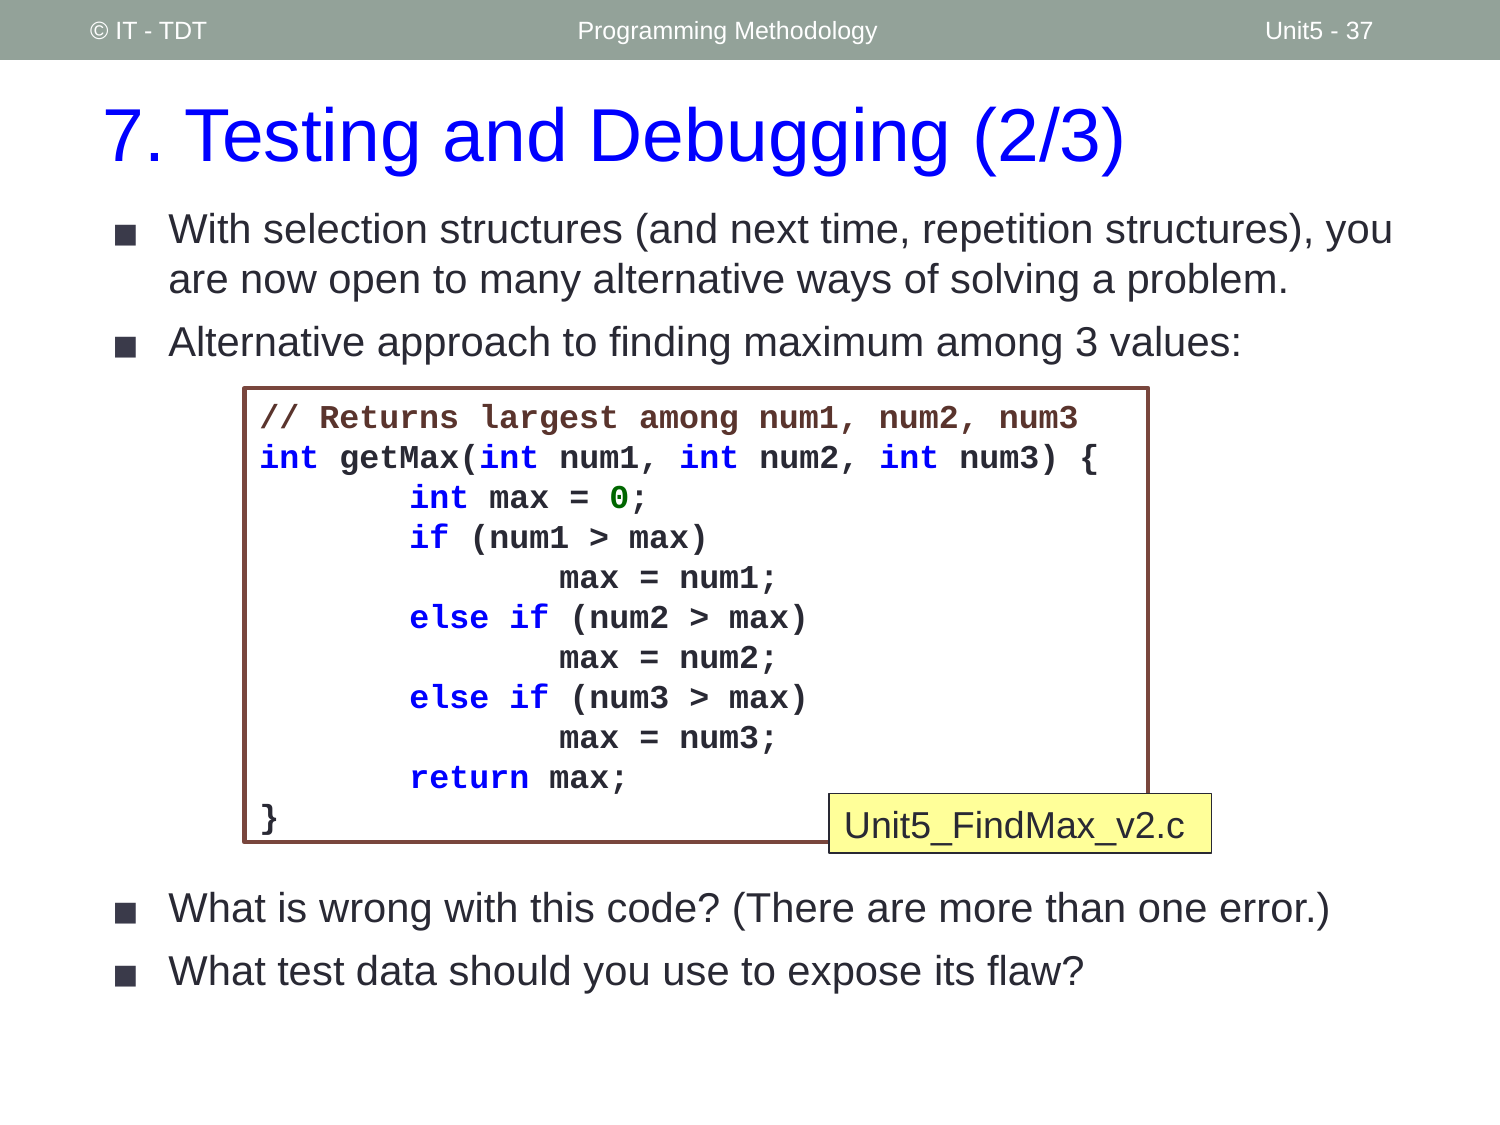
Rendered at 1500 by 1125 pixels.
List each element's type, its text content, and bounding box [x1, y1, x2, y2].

slide_number Unit5 - ‹#› [1250, 3, 1425, 57]
list With selection structures (and next time, repetition structures), you are now open to many alternative ways of solving a problem. Alternative approach to finding maximum among 3 values: [96, 194, 1469, 453]
text_box What is wrong with this code? (There are more than one error.) What test data should you use to expose its flaw? [96, 873, 1469, 1056]
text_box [244, 387, 1212, 855]
title 7. Testing and Debugging (2/3) [87, 62, 1463, 200]
footer Programming Methodology [562, 3, 1238, 57]
slide_number © IT - TDT [75, 3, 550, 57]
